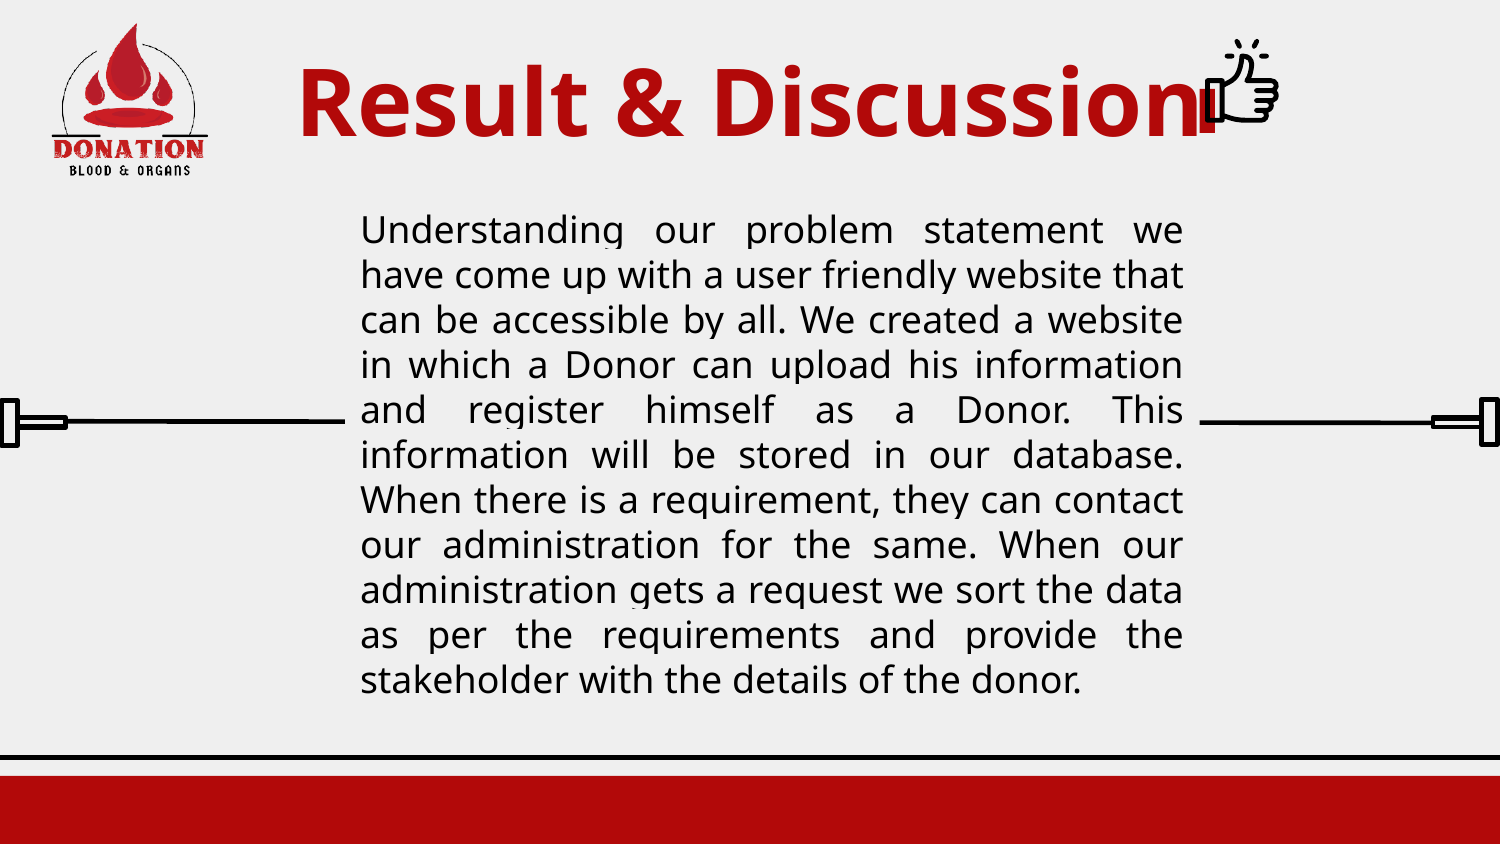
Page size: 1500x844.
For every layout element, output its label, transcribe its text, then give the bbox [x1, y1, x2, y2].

picture [45, 19, 214, 183]
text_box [1199, 38, 1280, 134]
title Result & Discussion [271, 51, 1229, 146]
subtitle Understanding our problem statement we have come up with a user friendly website that can be accessible by all. We created a website in which a Donor can upload his information and register himself as a Donor. This information will be stored in our database. When there is a requirement, they can contact our administration for the same. When our administration gets a request we sort the data as per the requirements and provide the stakeholder with the details of the donor. [345, 191, 1200, 712]
